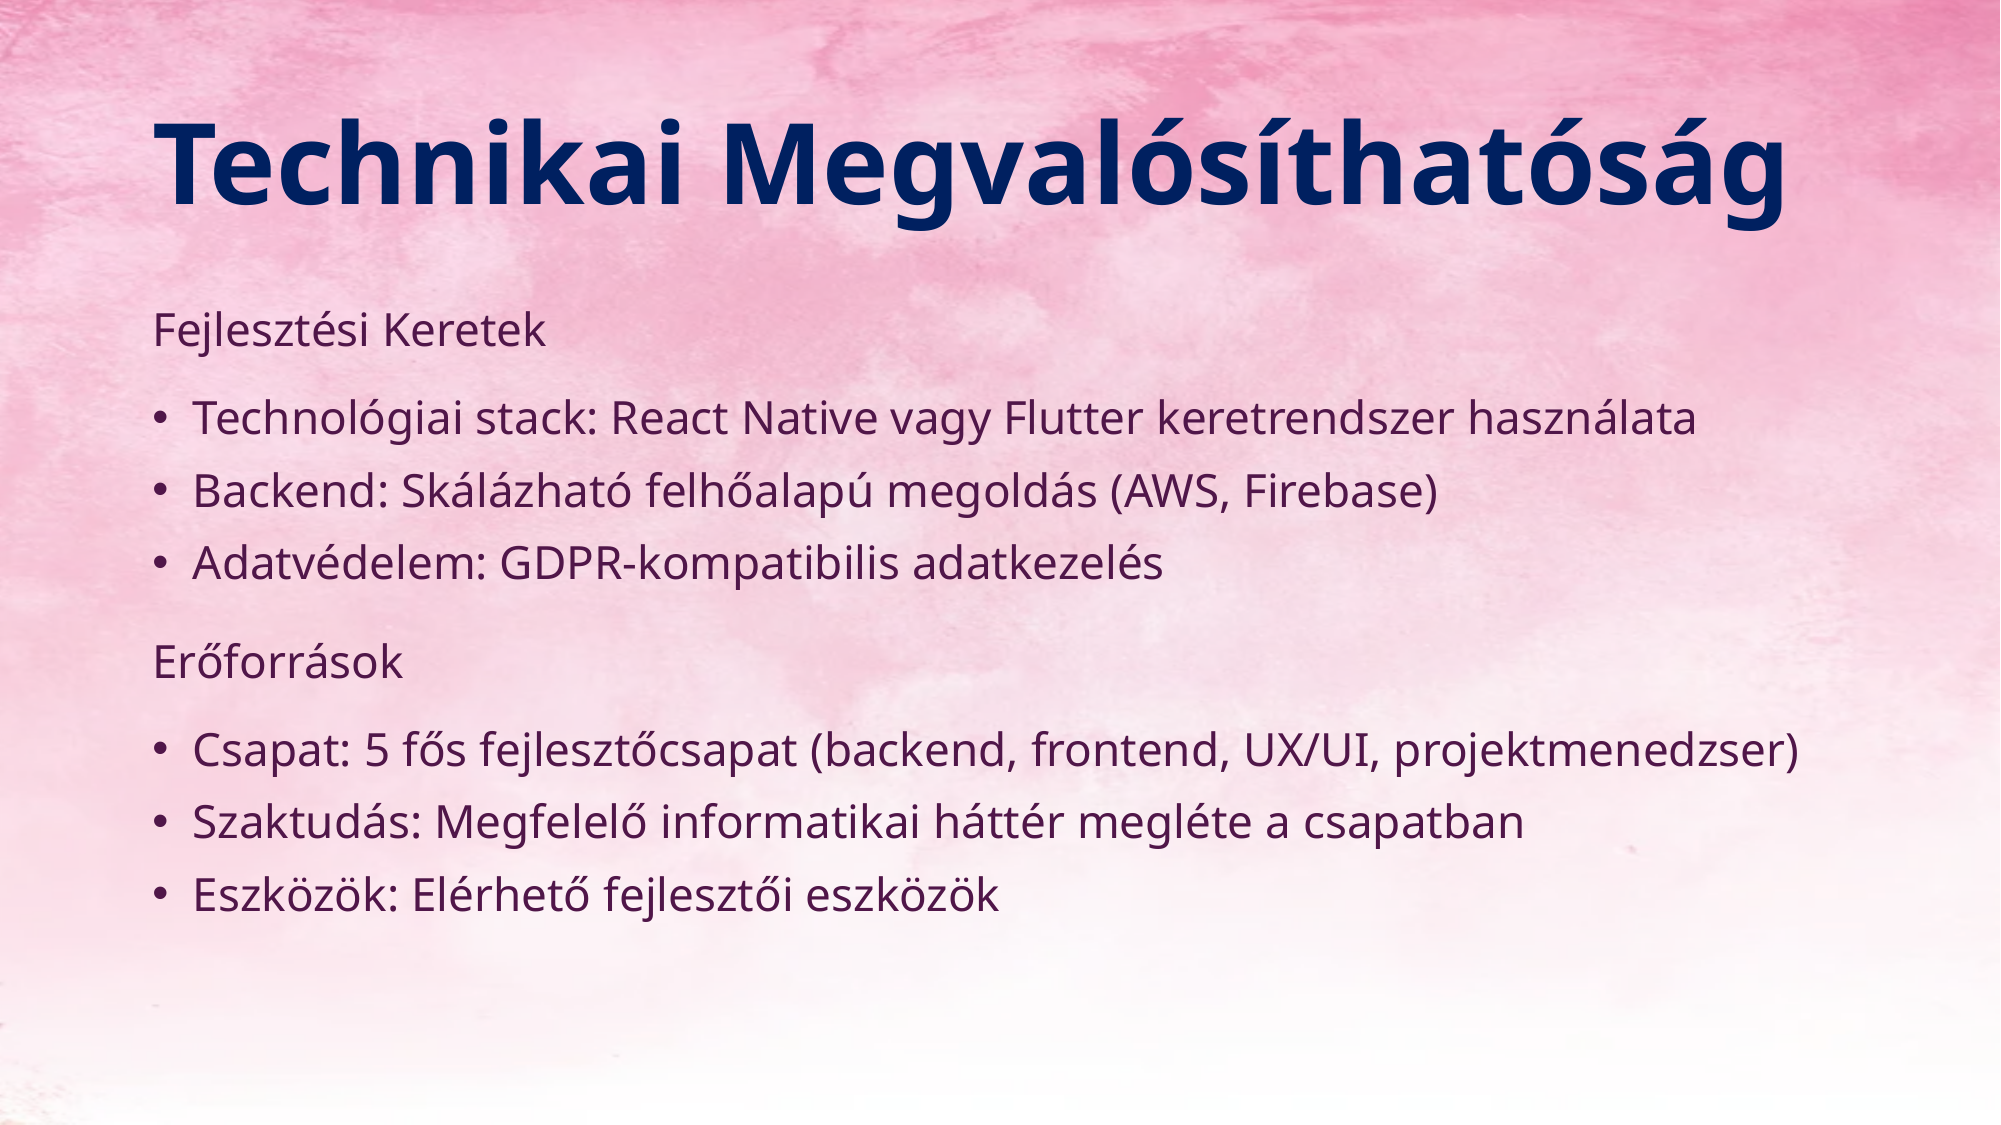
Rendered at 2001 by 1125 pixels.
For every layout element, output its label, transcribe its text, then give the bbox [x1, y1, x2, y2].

list Fejlesztési Keretek Technológiai stack: React Native vagy Flutter keretrendszer használata Backend: Skálázható felhőalapú megoldás (AWS, Firebase) Adatvédelem: GDPR-kompatibilis adatkezelés Erőforrások Csapat: 5 fős fejlesztőcsapat (backend, frontend, UX/UI, projektmenedzser) Szaktudás: Megfelelő informatikai háttér megléte a csapatban Eszközök: Elérhető fejlesztői eszközök [137, 299, 1863, 1014]
title Technikai Megvalósíthatóság [137, 59, 1863, 278]
